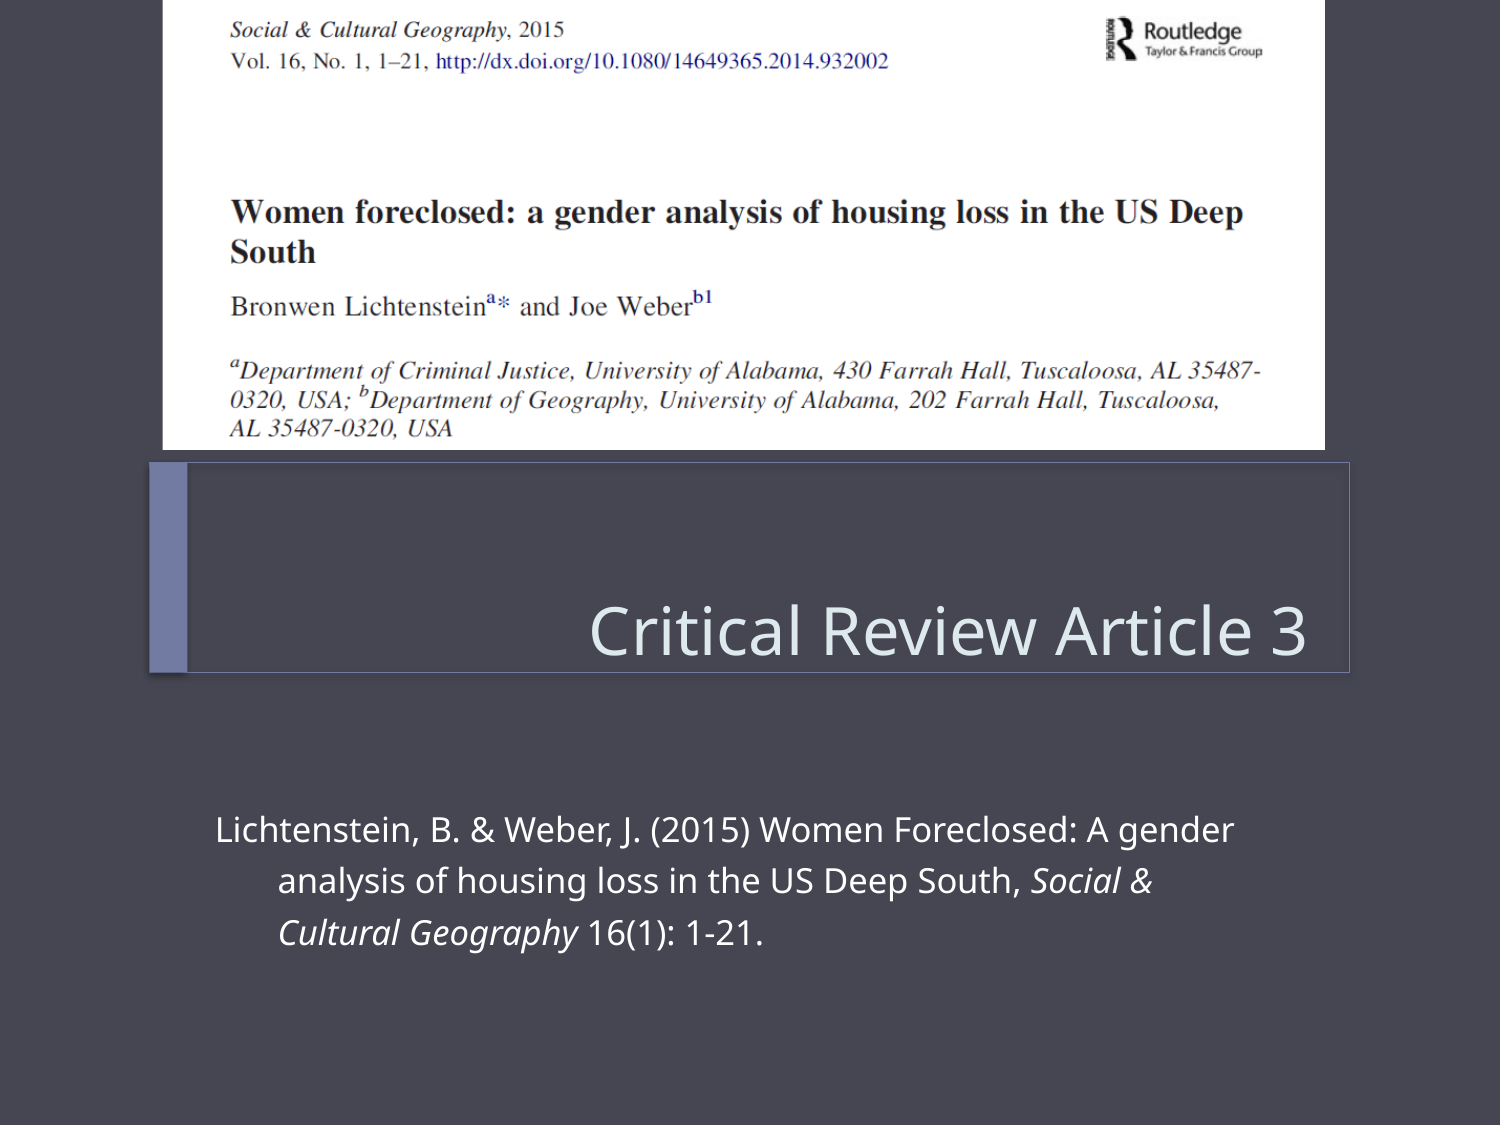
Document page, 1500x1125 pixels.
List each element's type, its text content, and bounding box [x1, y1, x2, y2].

list Lichtenstein, B. & Weber, J. (2015) Women Foreclosed: A gender analysis of housing loss in the US Deep South, Social & Cultural Geography 16(1): 1-21. [200, 800, 1313, 988]
picture [162, 0, 1326, 451]
title Critical Review Article 3 [200, 581, 1325, 757]
